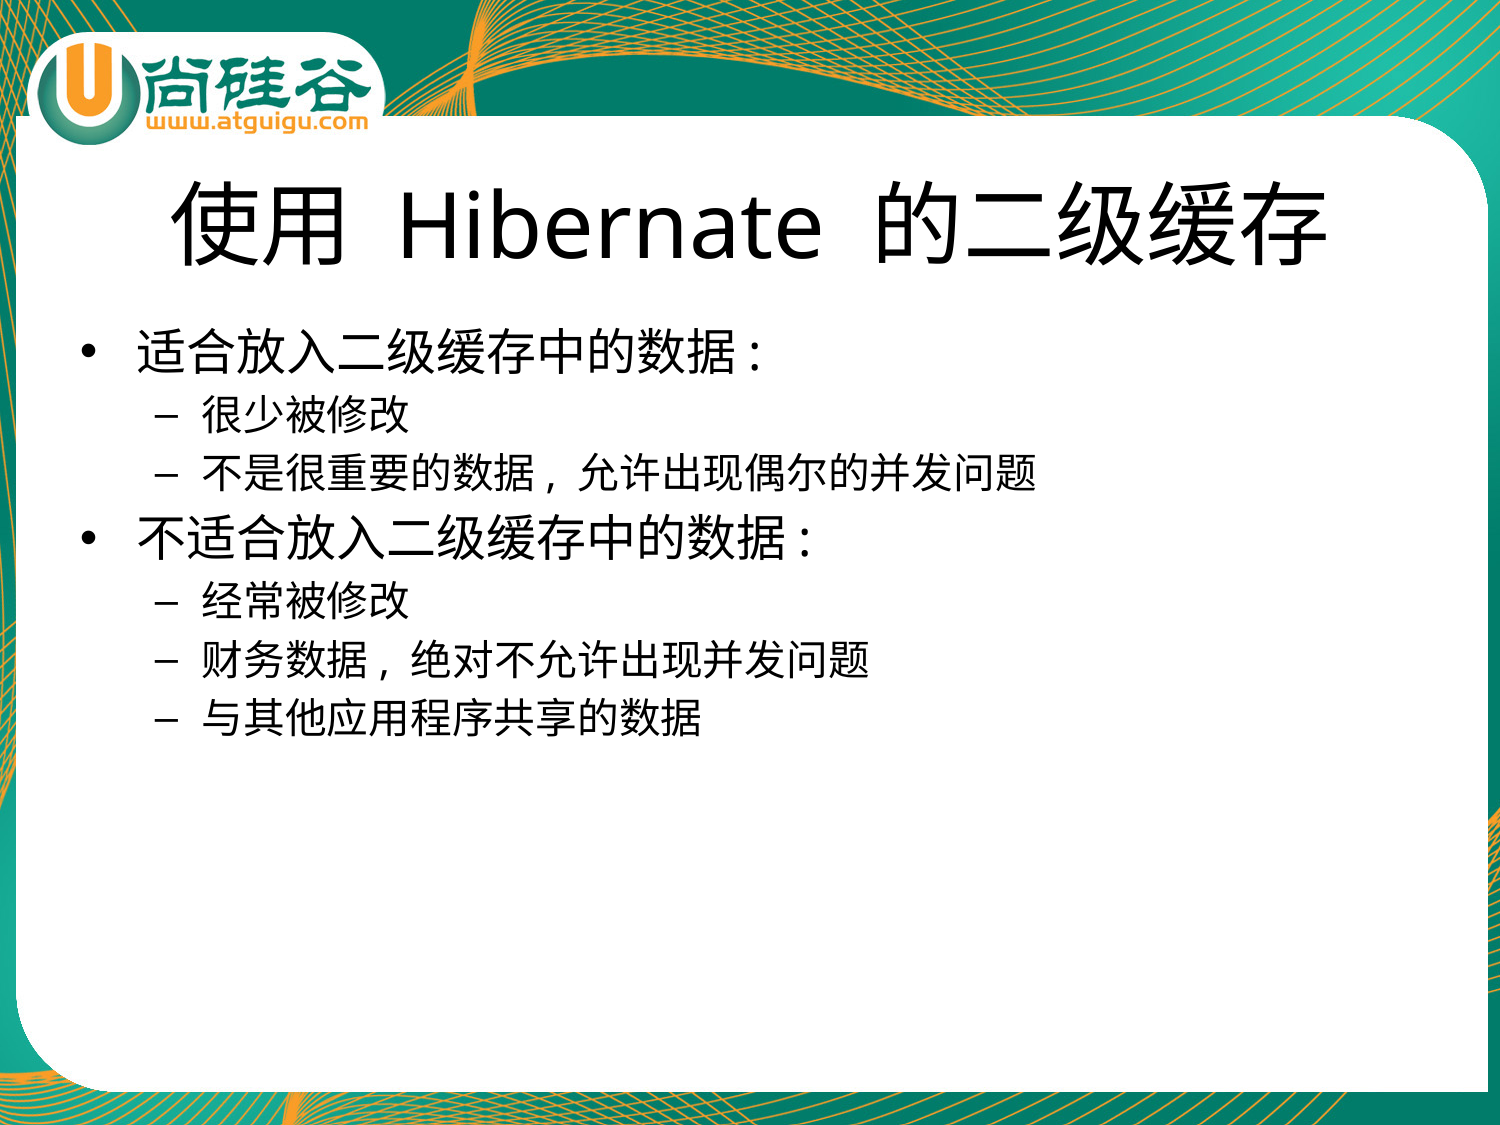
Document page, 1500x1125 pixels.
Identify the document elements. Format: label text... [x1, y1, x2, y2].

title 使用 Hibernate 的二级缓存 [112, 128, 1388, 312]
list 适合放入二级缓存中的数据: 很少被修改 不是很重要的数据, 允许出现偶尔的并发问题 不适合放入二级缓存中的数据: 经常被修改 财务数据, 绝对不允许出现并发问题 与其他应用程序共享的数据 [64, 312, 1424, 786]
picture [0, 0, 1500, 1125]
